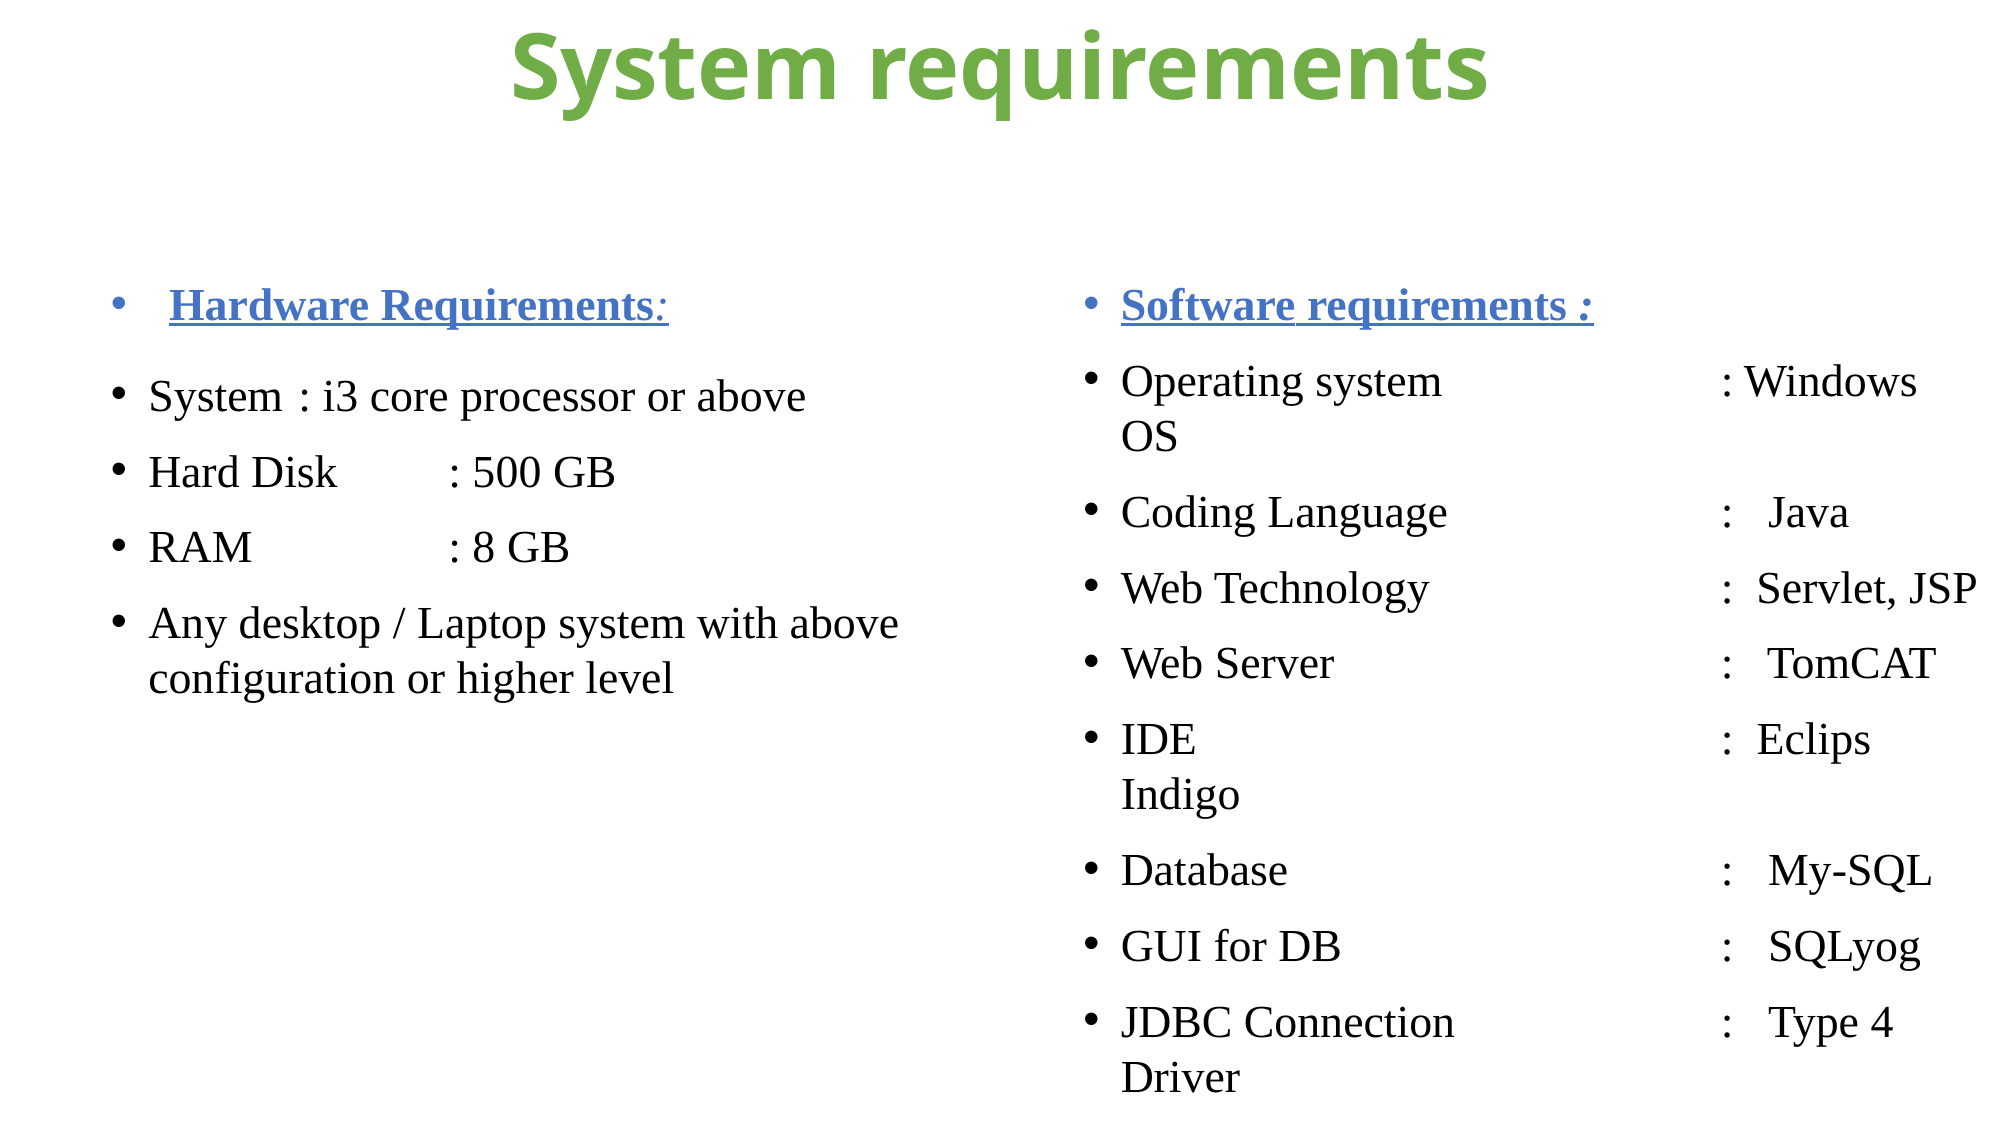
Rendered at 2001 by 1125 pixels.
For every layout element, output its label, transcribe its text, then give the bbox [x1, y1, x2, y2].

list Software requirements : Operating system : Windows OS Coding Language : Java Web Technology : Servlet, JSP Web Server : TomCAT IDE : Eclips Indigo Database : My-SQL GUI for DB : SQLyog JDBC Connection : Type 4 Driver [1068, 267, 2000, 982]
title System requirements [137, 0, 1863, 179]
list Hardware Requirements: System : i3 core processor or above Hard Disk : 500 GB RAM : 8 GB Any desktop / Laptop system with above configuration or higher level [95, 267, 946, 982]
